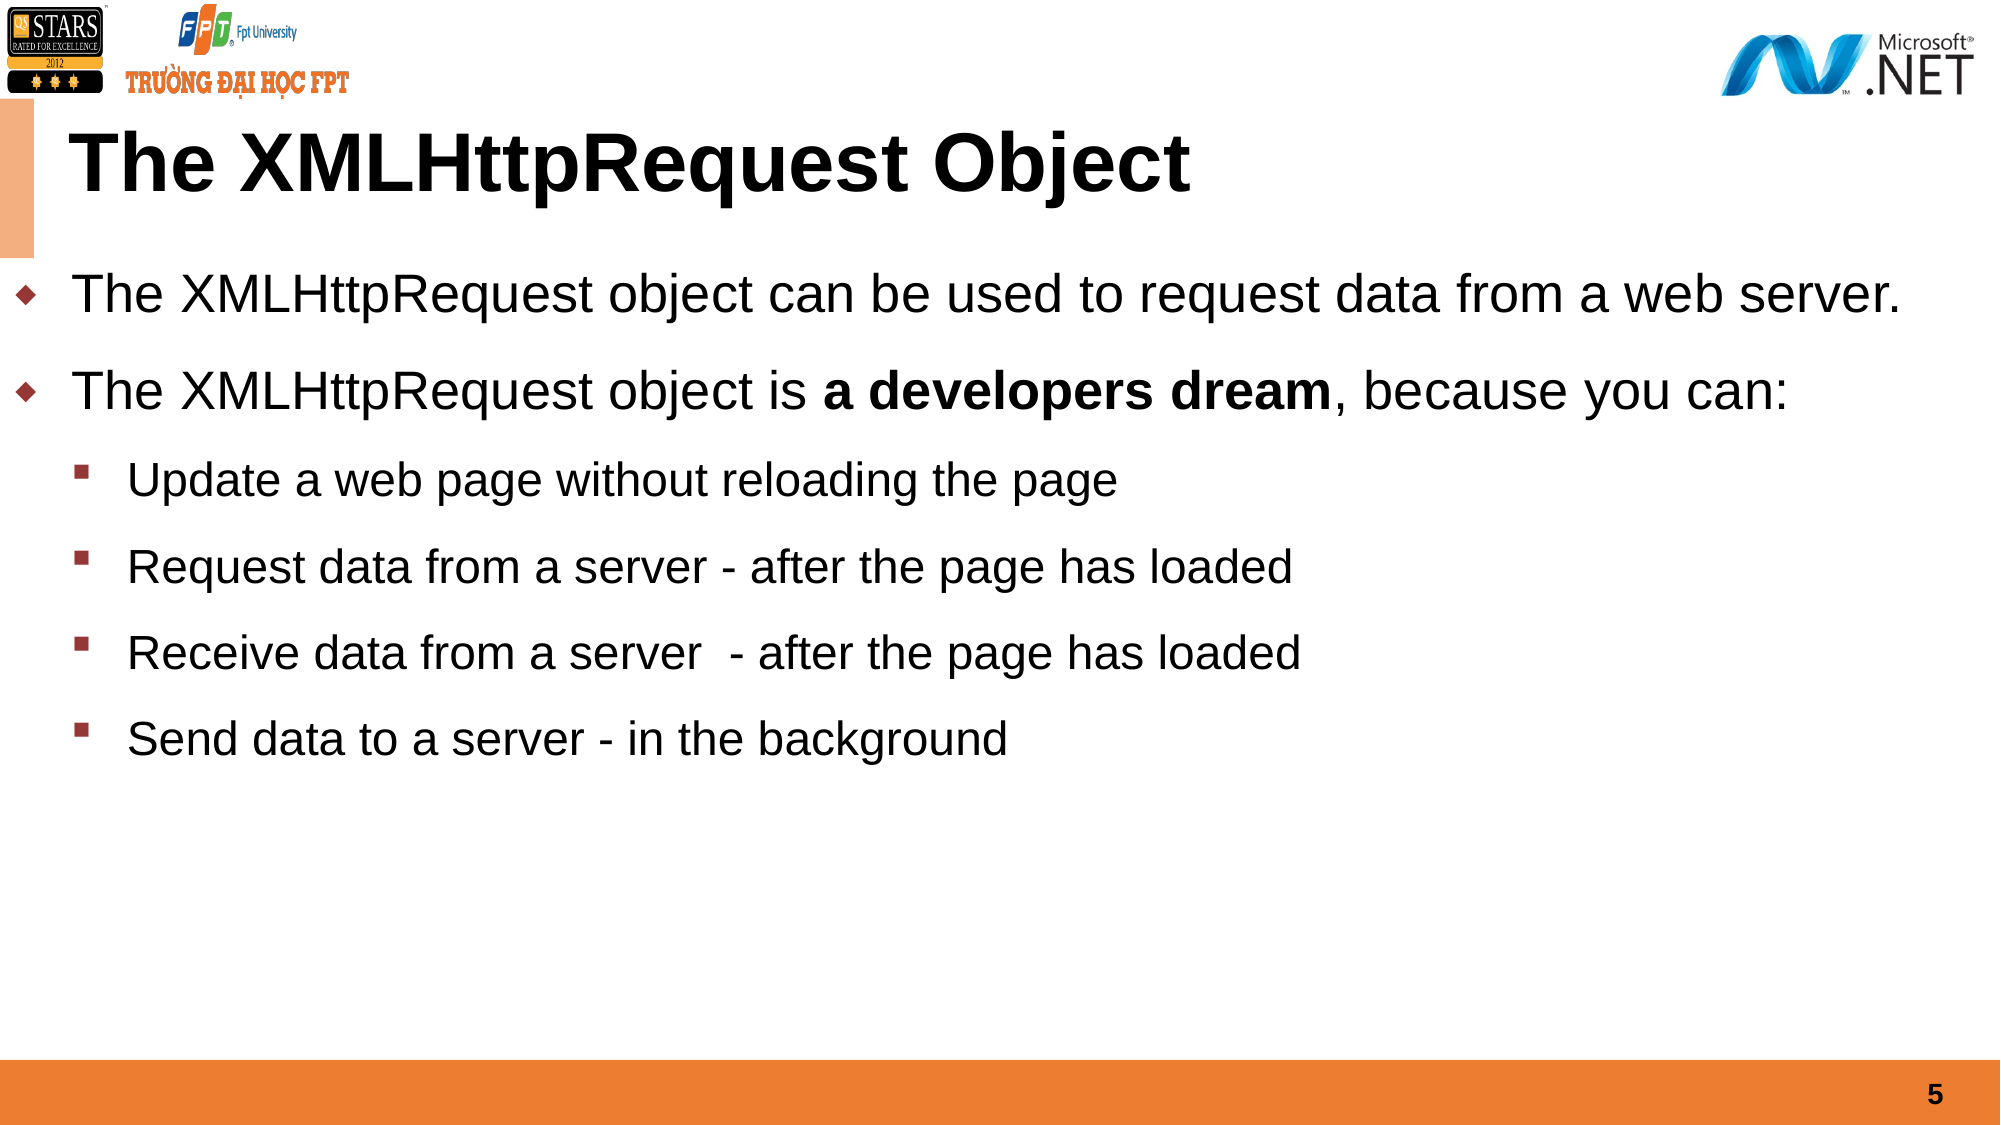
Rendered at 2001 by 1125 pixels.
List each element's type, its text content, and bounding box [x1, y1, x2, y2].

picture [7, 4, 349, 99]
picture [1685, 0, 2001, 129]
slide_number 5 [1508, 1063, 1959, 1123]
list The XMLHttpRequest object can be used to request data from a web server. The XMLHttpRequest object is a developers dream, because you can: Update a web page without reloading the page Request data from a server - after the page has loaded Receive data from a server - after the page has loaded Send data to a server - in the background [0, 217, 2000, 1057]
title The XMLHttpRequest Object [53, 111, 2000, 217]
